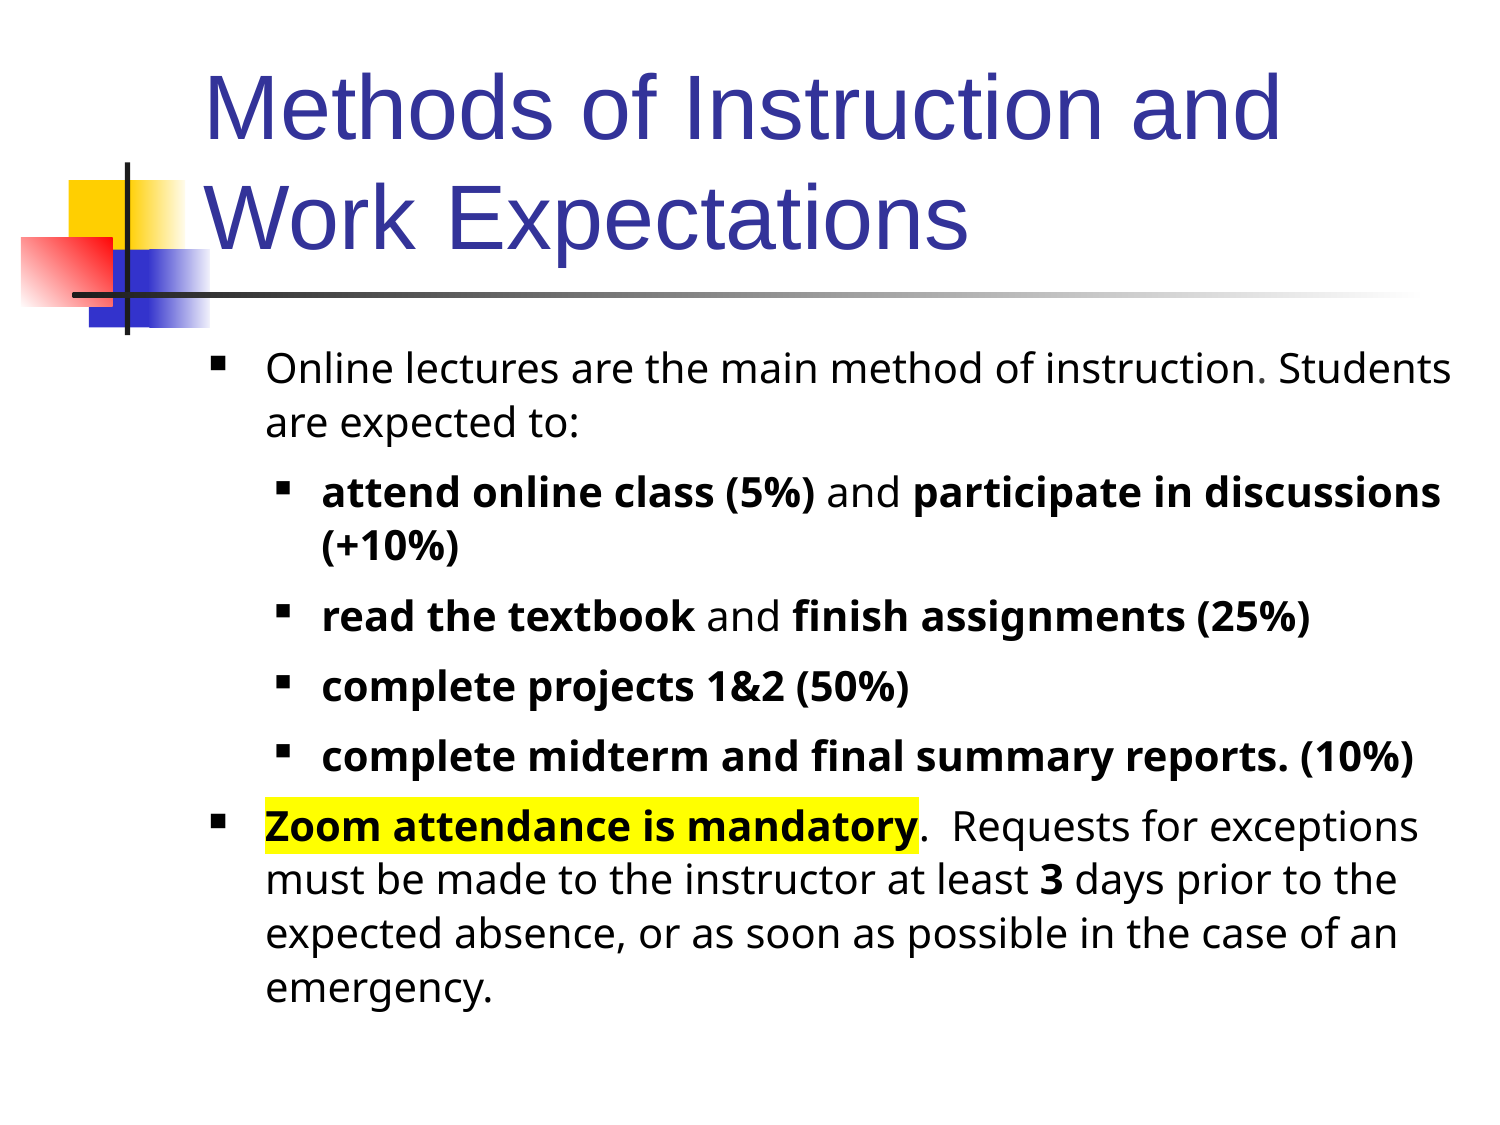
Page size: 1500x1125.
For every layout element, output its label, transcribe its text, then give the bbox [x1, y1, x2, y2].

list Online lectures are the main method of instruction. Students are expected to: attend online class (5%) and participate in discussions (+10%) read the textbook and finish assignments (25%) complete projects 1&2 (50%) complete midterm and final summary reports. (10%) Zoom attendance is mandatory. Requests for exceptions must be made to the instructor at least 3 days prior to the expected absence, or as soon as possible in the case of an emergency. [193, 330, 1470, 1007]
title Methods of Instruction and Work Expectations [188, 34, 1468, 276]
